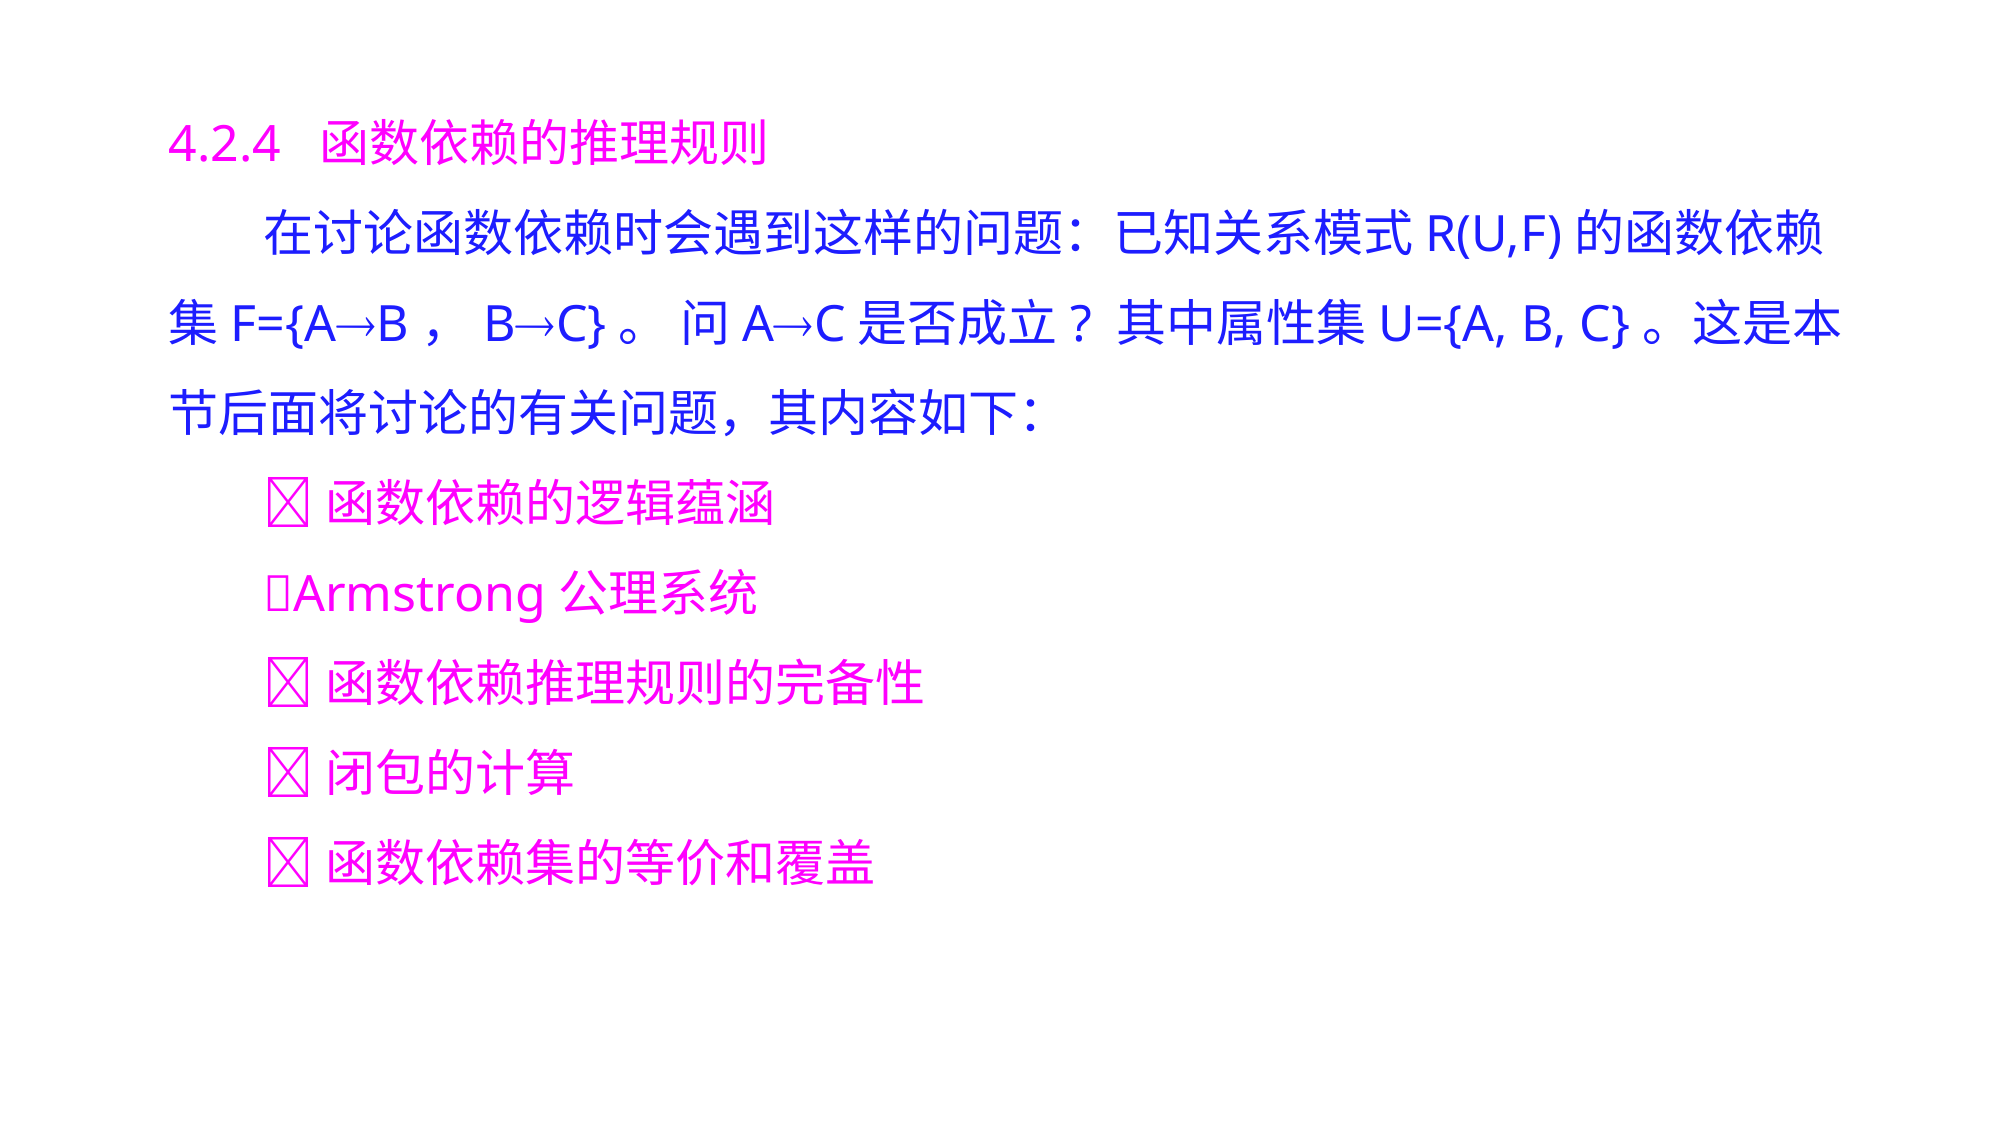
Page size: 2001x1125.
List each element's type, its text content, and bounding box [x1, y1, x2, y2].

text_box 4.2.4 函数依赖的推理规则 在讨论函数依赖时会遇到这样的问题：已知关系模式R(U,F)的函数依赖集F={AB，BC}。 问AC是否成立? 其中属性集U={A, B, C}。这是本节后面将讨论的有关问题，其内容如下： 函数依赖的逻辑蕴涵 Armstrong公理系统 函数依赖推理规则的完备性 闭包的计算 函数依赖集的等价和覆盖 [154, 74, 1871, 900]
